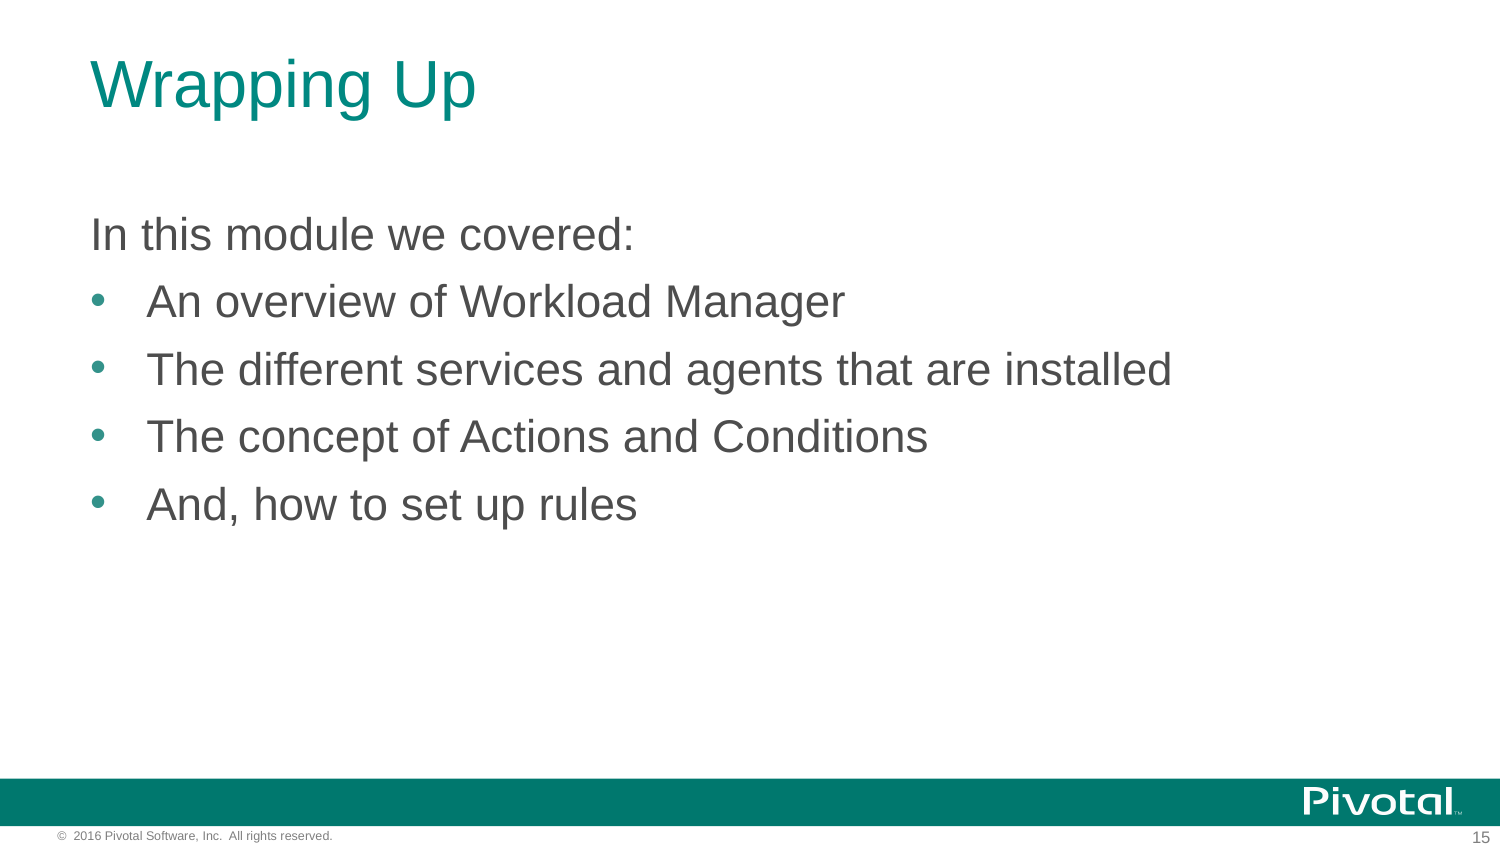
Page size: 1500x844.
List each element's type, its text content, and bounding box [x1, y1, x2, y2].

list In this module we covered: An overview of Workload Manager The different services and agents that are installed The concept of Actions and Conditions And, how to set up rules [75, 196, 1425, 754]
picture [1304, 787, 1462, 815]
title Wrapping Up [75, 33, 1425, 175]
